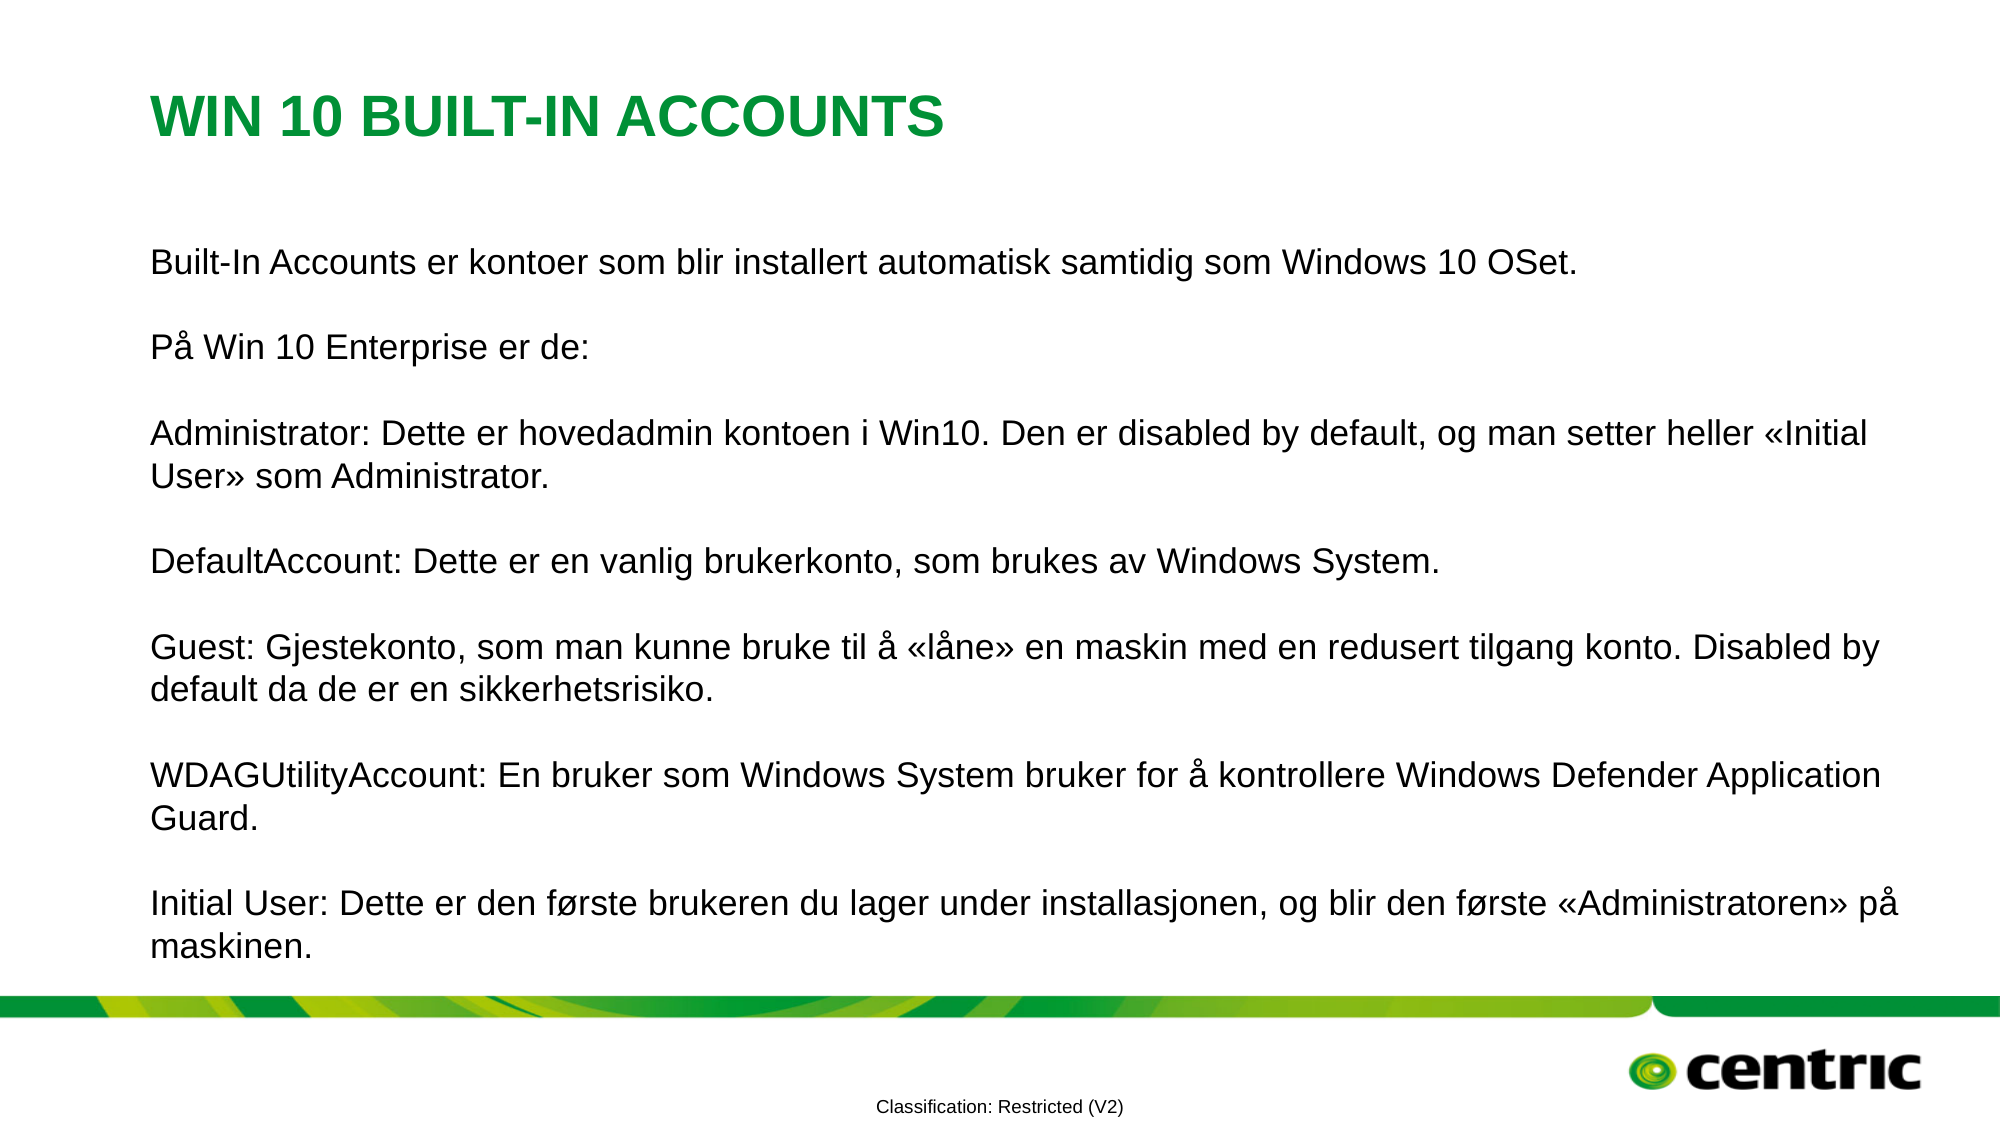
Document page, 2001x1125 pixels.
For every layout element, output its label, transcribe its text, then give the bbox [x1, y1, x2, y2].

list Built-In Accounts er kontoer som blir installert automatisk samtidig som Windows 10 OSet. På Win 10 Enterprise er de: Administrator: Dette er hovedadmin kontoen i Win10. Den er disabled by default, og man setter heller «Initial User» som Administrator. DefaultAccount: Dette er en vanlig brukerkonto, som brukes av Windows System. Guest: Gjestekonto, som man kunne bruke til å «låne» en maskin med en redusert tilgang konto. Disabled by default da de er en sikkerhetsrisiko. WDAGUtilityAccount: En bruker som Windows System bruker for å kontrollere Windows Defender Application Guard. Initial User: Dette er den første brukeren du lager under installasjonen, og blir den første «Administratoren» på maskinen. [135, 231, 1921, 975]
title Win 10 built-in accounts [135, 77, 1921, 213]
picture [0, 995, 2000, 1125]
